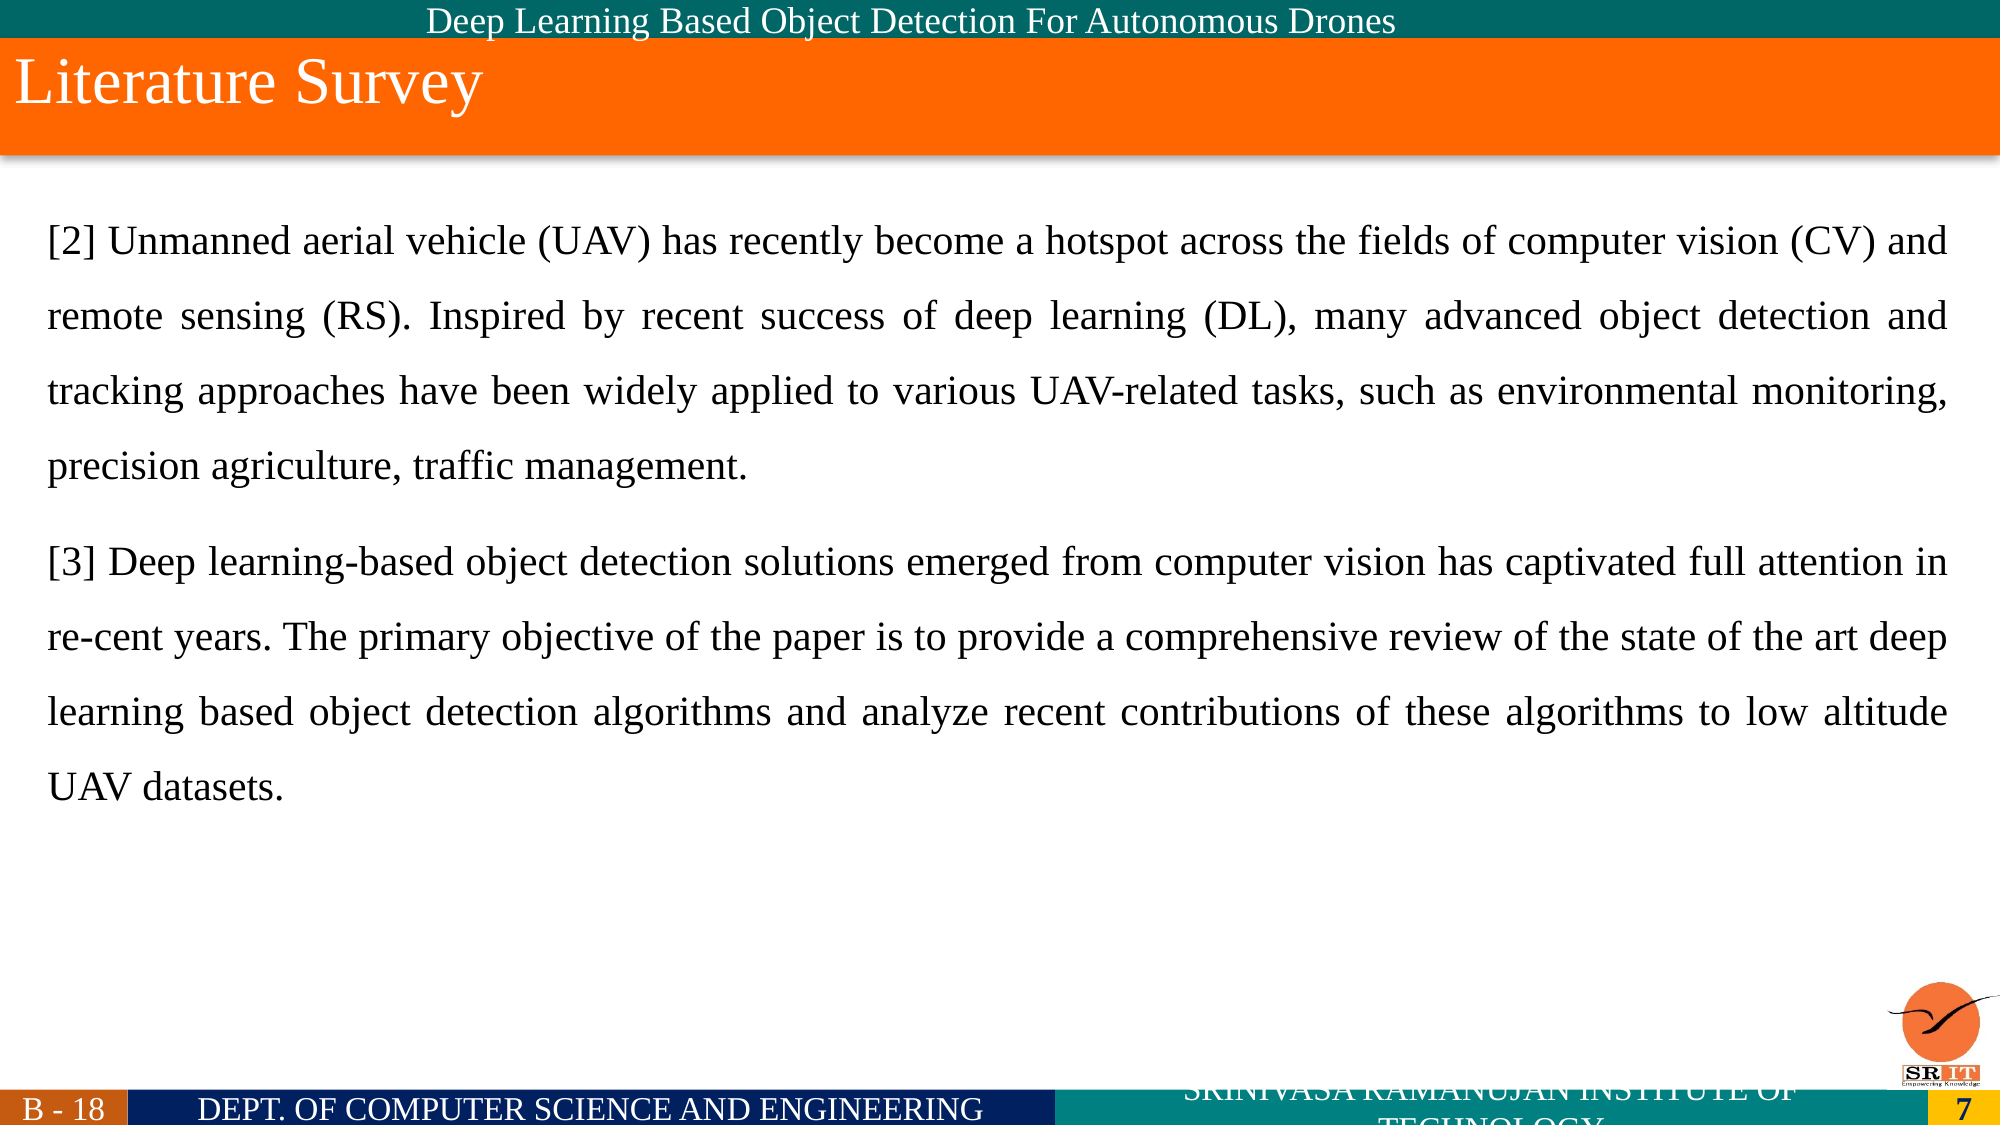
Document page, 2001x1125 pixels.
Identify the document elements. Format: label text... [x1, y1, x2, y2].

picture [1887, 977, 2000, 1090]
title Literature Survey [0, 38, 2000, 156]
list [2] Unmanned aerial vehicle (UAV) has recently become a hotspot across the fields of computer vision (CV) and remote sensing (RS). Inspired by recent success of deep learning (DL), many advanced object detection and tracking approaches have been widely applied to various UAV-related tasks, such as environmental monitoring, precision agriculture, traffic management. [3] Deep learning-based object detection solutions emerged from computer vision has captivated full attention in re-cent years. The primary objective of the paper is to provide a comprehensive review of the state of the art deep learning based object detection algorithms and analyze recent contributions of these algorithms to low altitude UAV datasets. [32, 179, 1965, 1065]
text_box Deep Learning Based Object Detection For Autonomous Drones [221, 0, 2000, 94]
